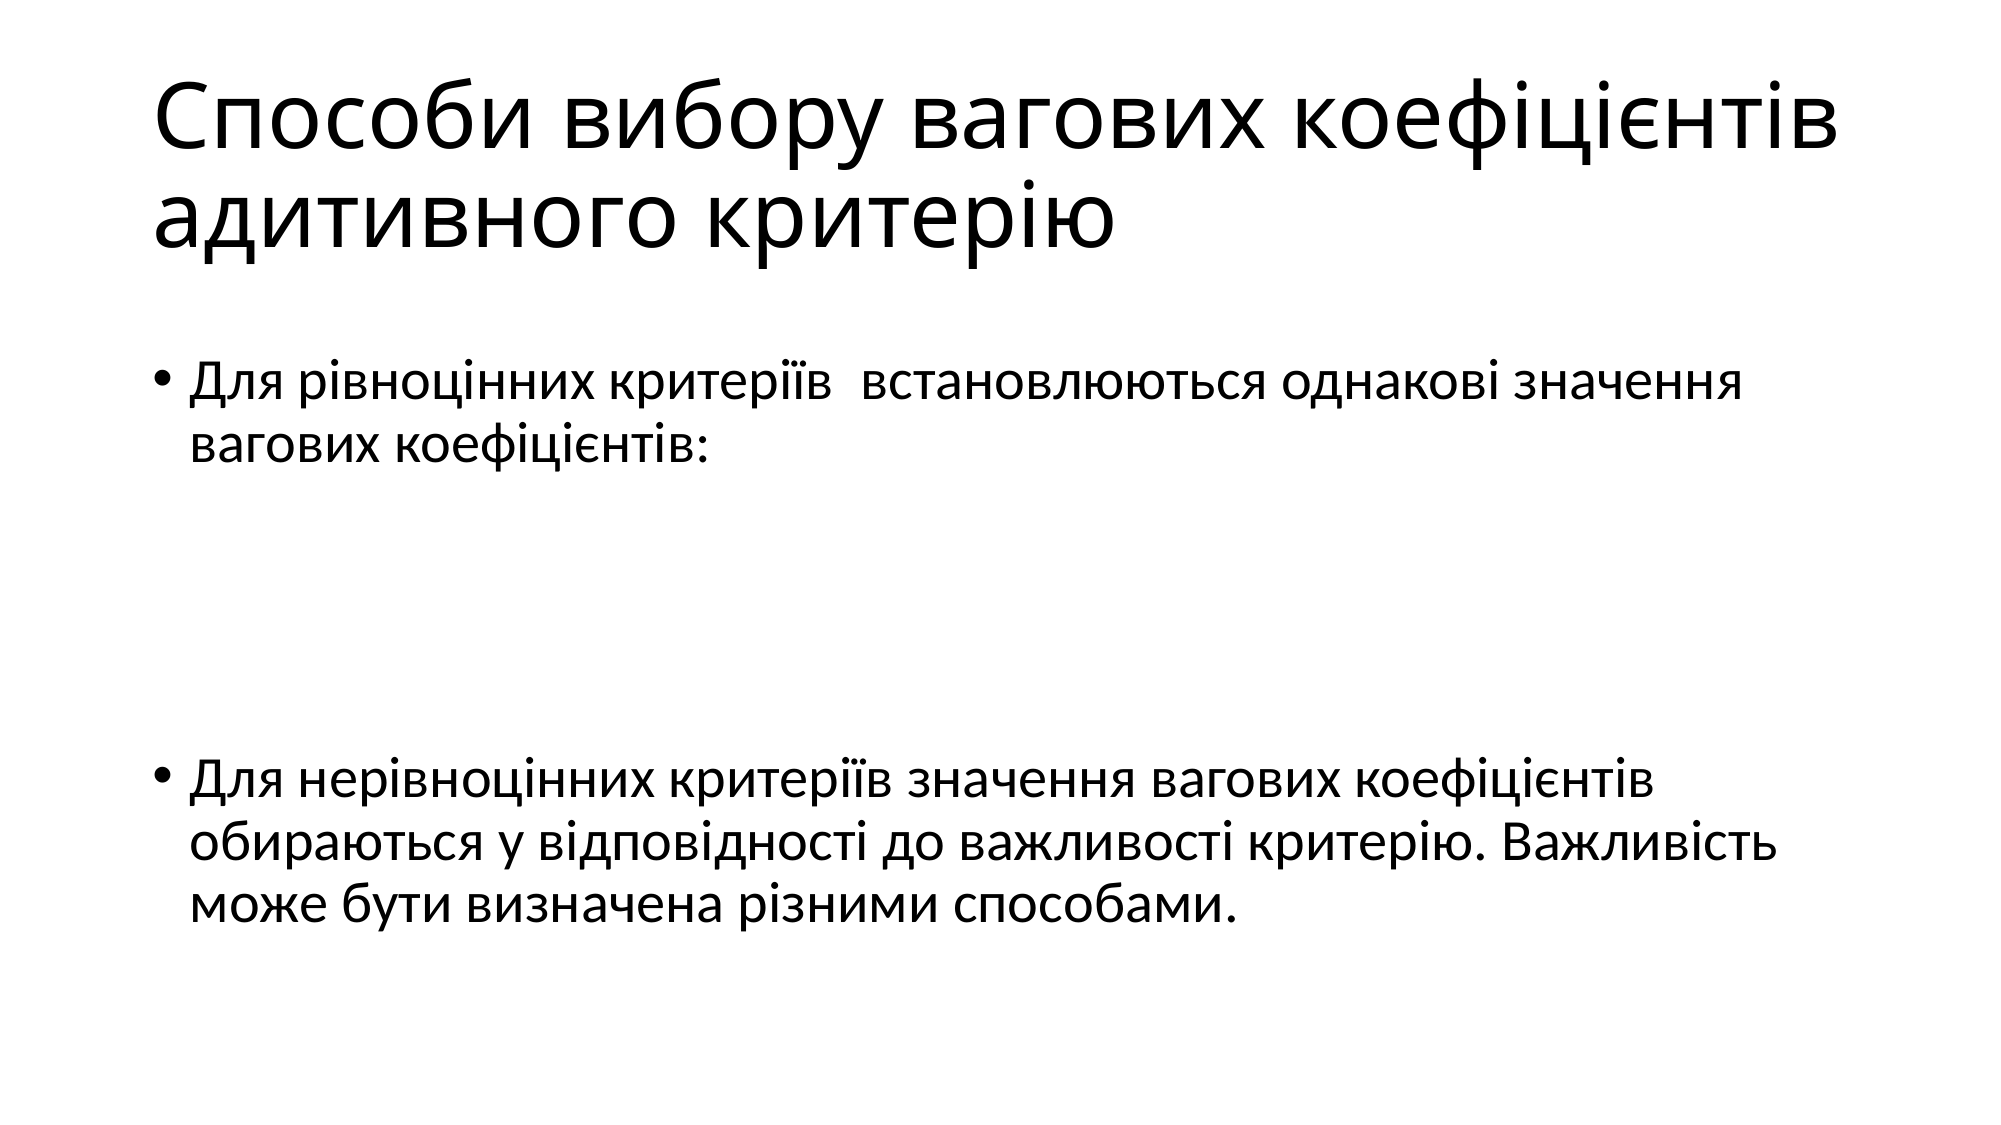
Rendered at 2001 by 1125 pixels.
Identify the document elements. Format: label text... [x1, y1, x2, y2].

title Способи вибору вагових коефіцієнтів адитивного критерію [137, 59, 1863, 278]
